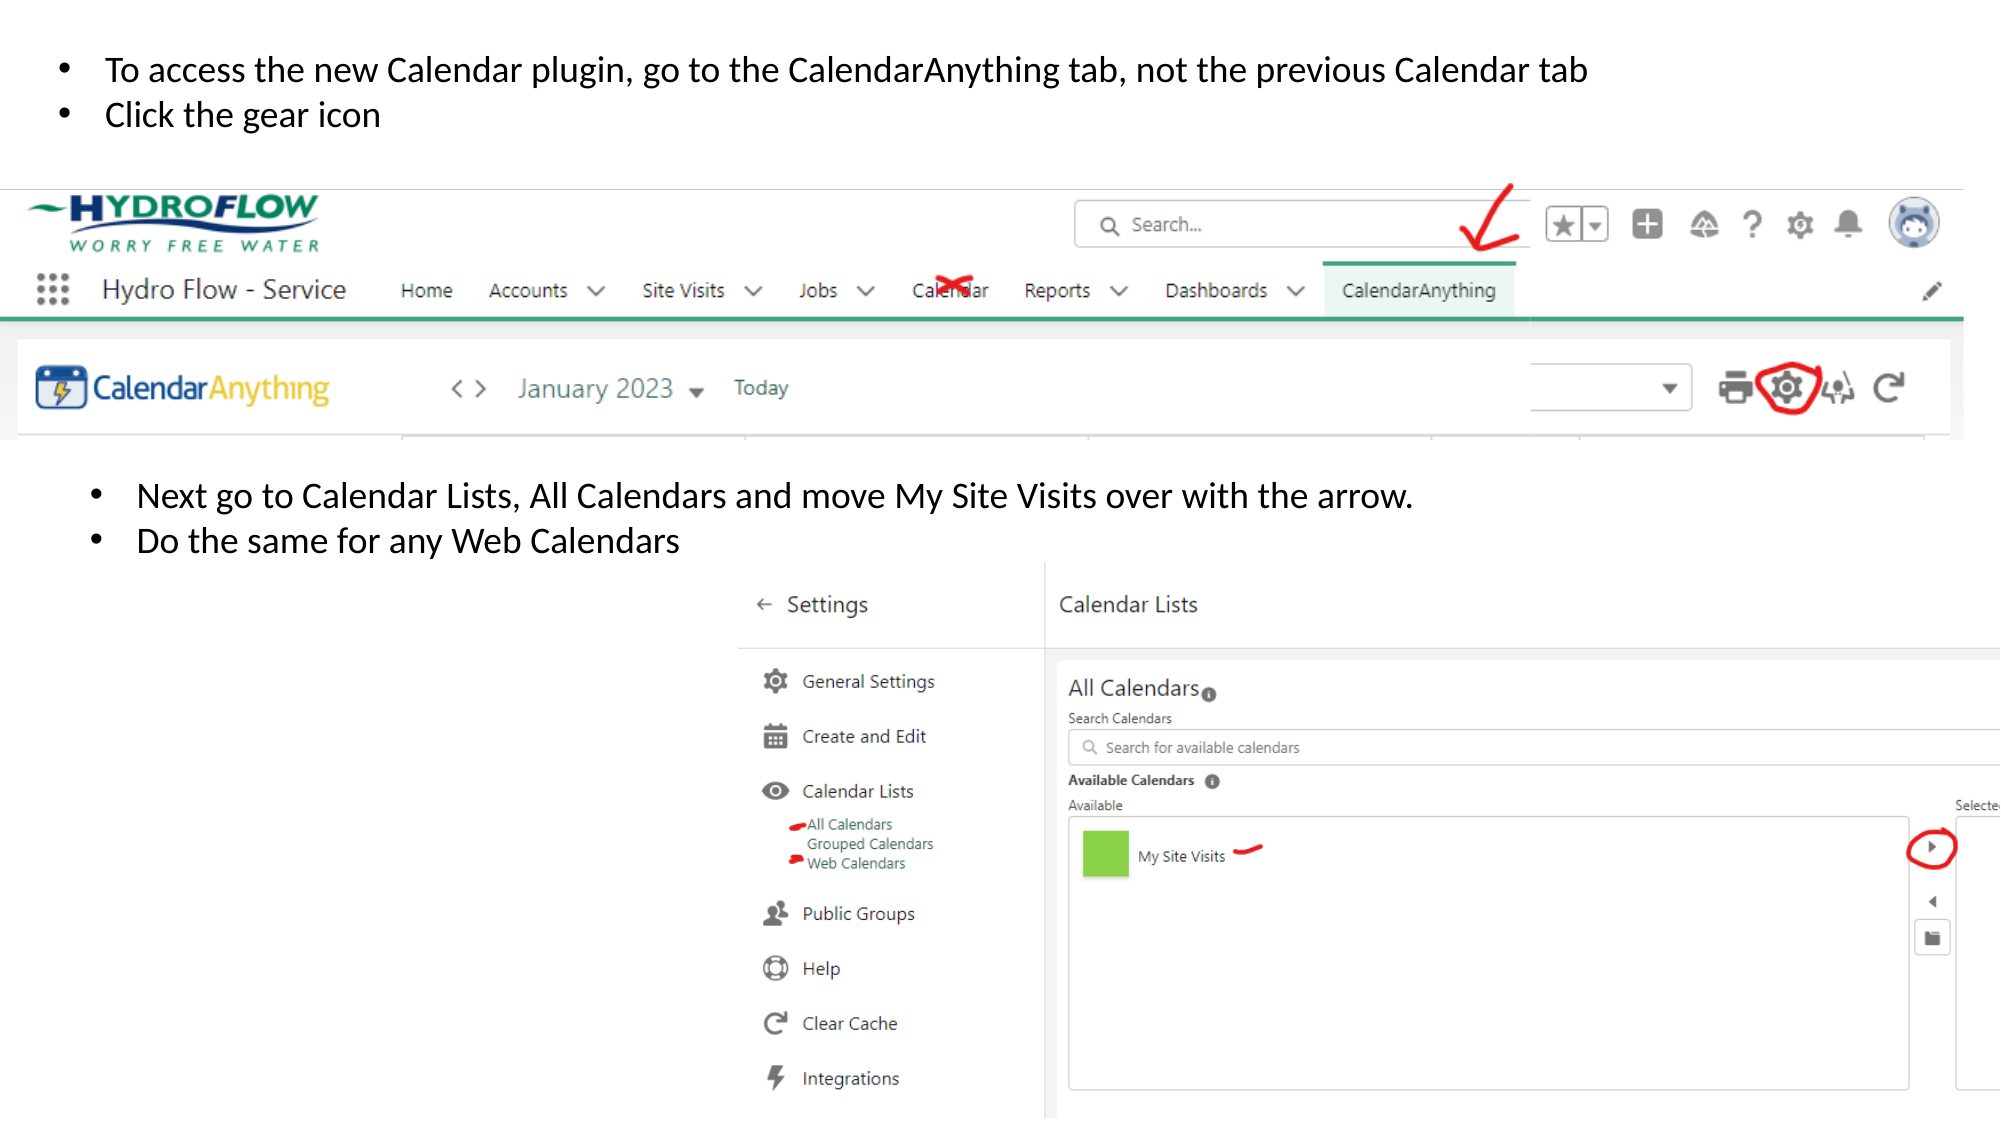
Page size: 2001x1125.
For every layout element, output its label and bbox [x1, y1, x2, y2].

text_box [0, 37, 2000, 1118]
